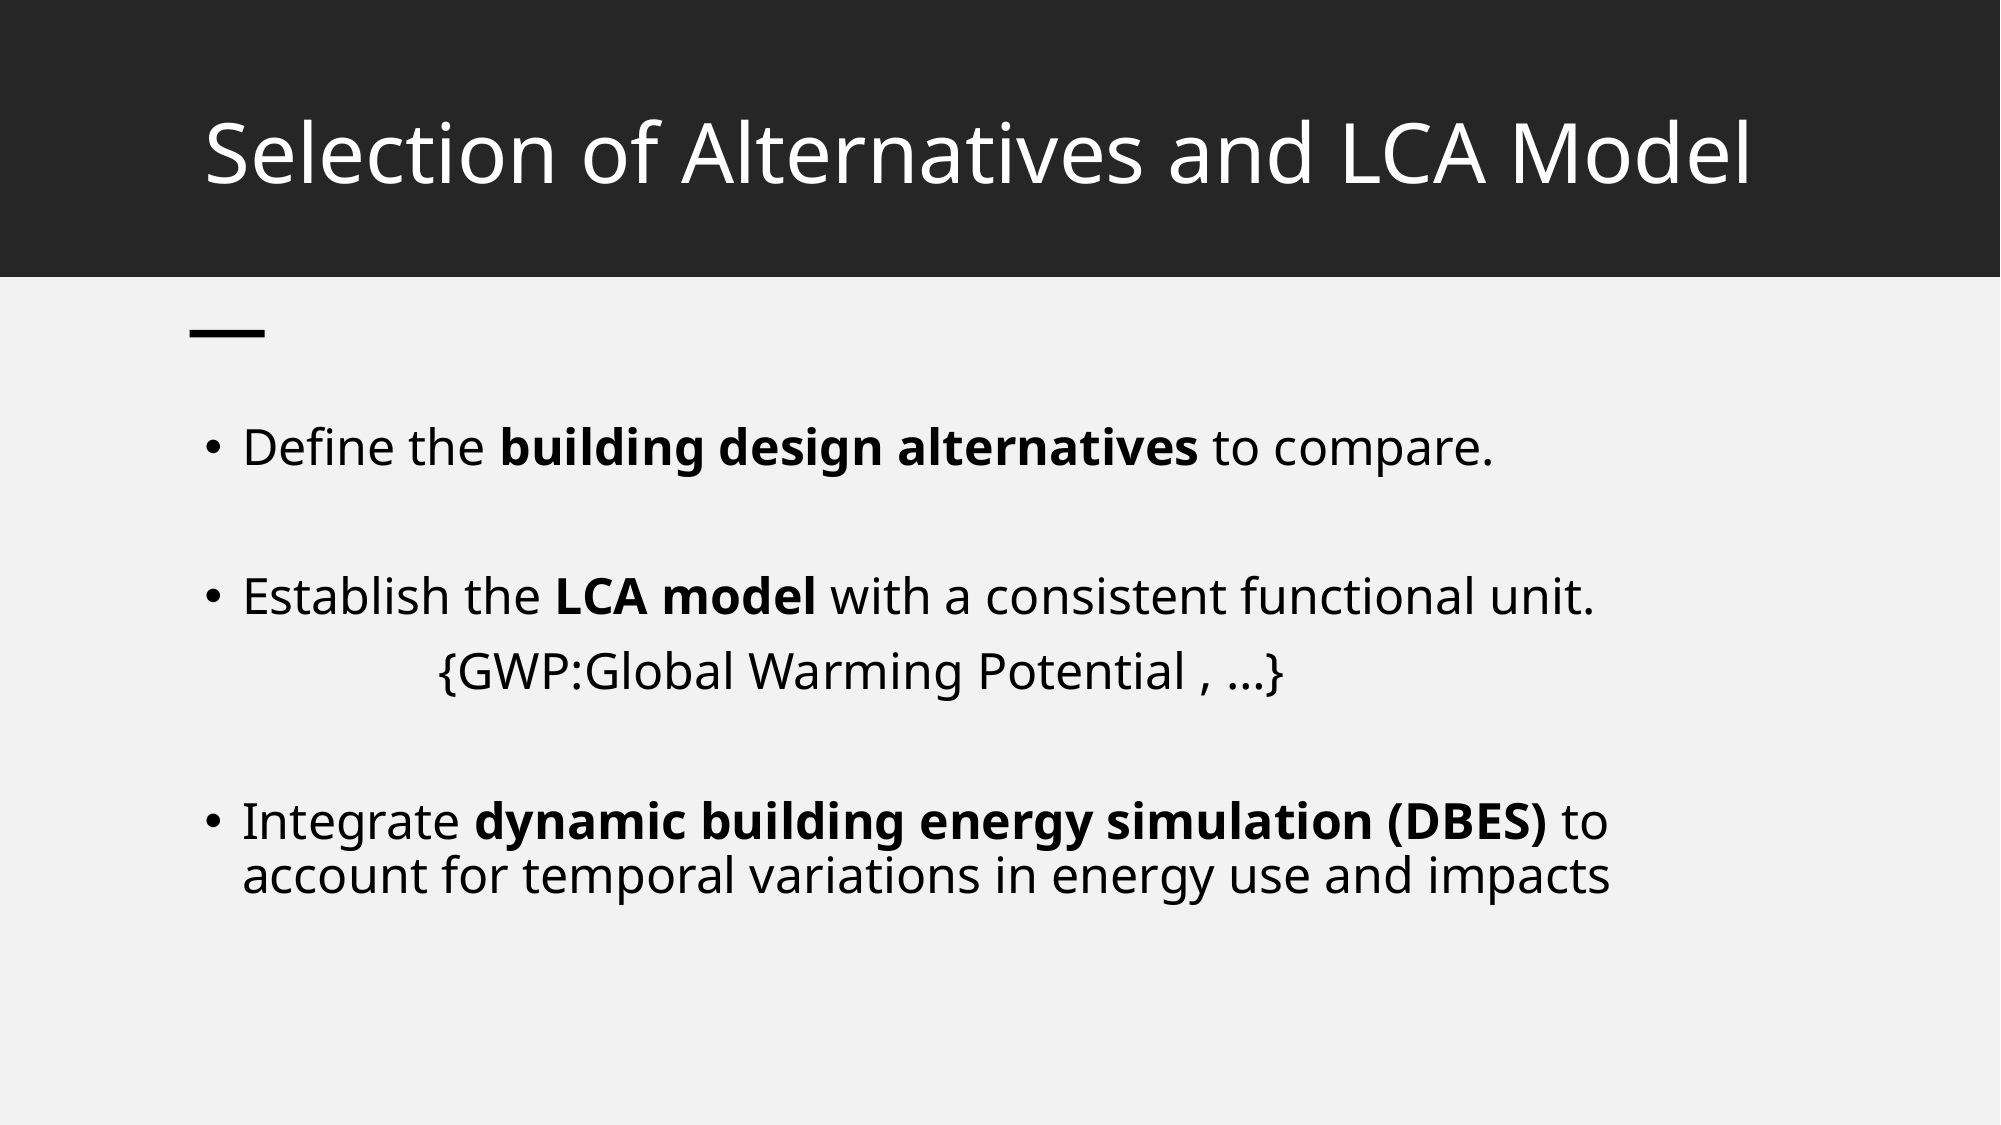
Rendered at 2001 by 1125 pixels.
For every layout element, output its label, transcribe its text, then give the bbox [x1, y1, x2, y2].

text_box [0, 275, 2000, 1125]
title Selection of Alternatives and LCA Model [189, 104, 1812, 253]
list Define the building design alternatives to compare. Establish the LCA model with a consistent functional unit. {GWP:Global Warming Potential , …} Integrate dynamic building energy simulation (DBES) to account for temporal variations in energy use and impacts [189, 363, 1811, 1014]
text_box [188, 328, 266, 339]
text_box [0, 0, 2000, 275]
